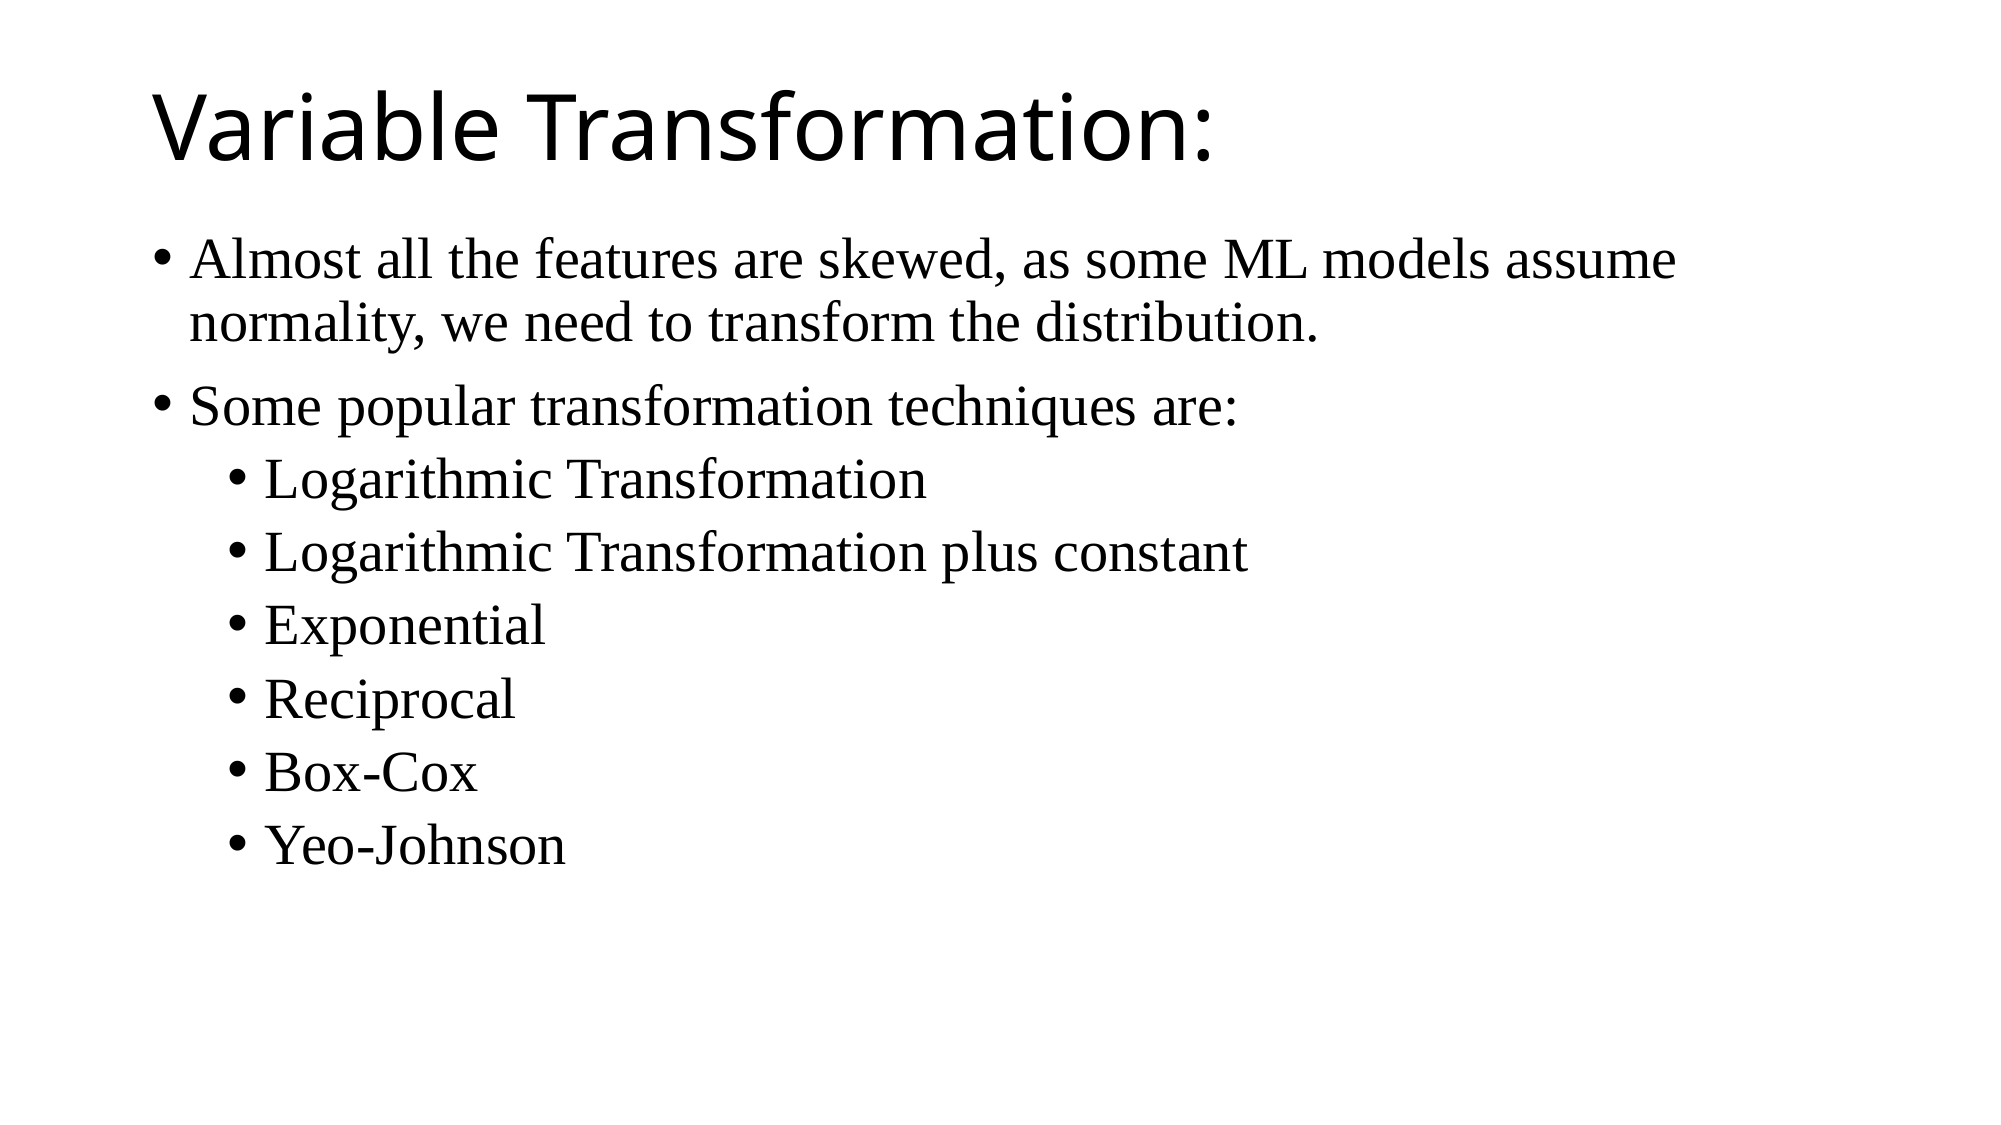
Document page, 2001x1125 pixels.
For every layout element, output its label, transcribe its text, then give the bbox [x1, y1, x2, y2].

list Almost all the features are skewed, as some ML models assume normality, we need to transform the distribution. Some popular transformation techniques are: Logarithmic Transformation Logarithmic Transformation plus constant Exponential Reciprocal Box-Cox Yeo-Johnson [137, 220, 1863, 986]
title Variable Transformation: [137, 59, 1863, 202]
